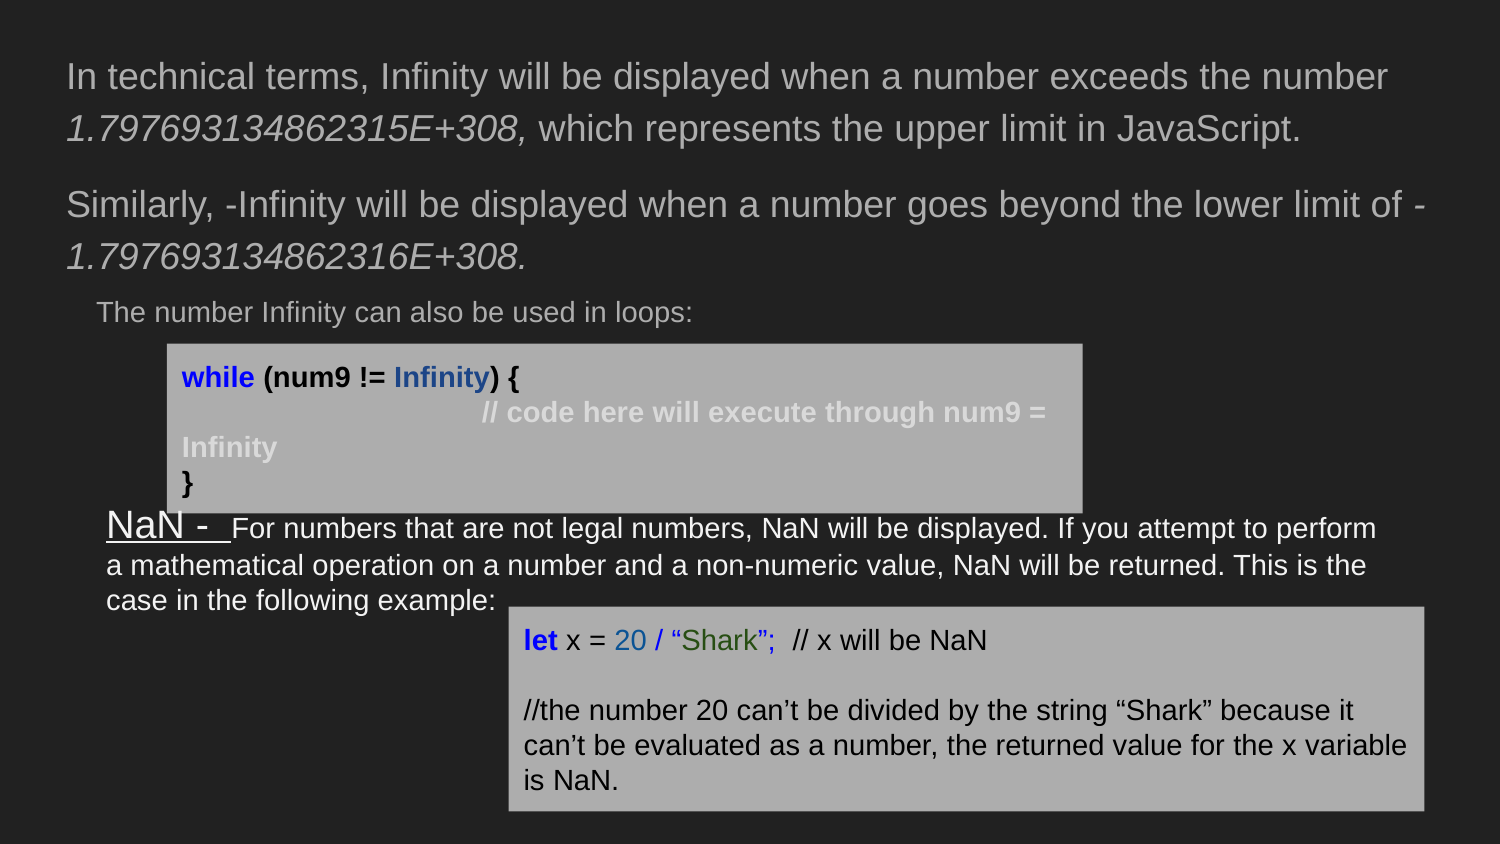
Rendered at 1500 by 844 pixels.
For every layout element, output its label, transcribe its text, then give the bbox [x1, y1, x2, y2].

list In technical terms, Infinity will be displayed when a number exceeds the number 1.797693134862315E+308, which represents the upper limit in JavaScript. Similarly, -Infinity will be displayed when a number goes beyond the lower limit of -1.797693134862316E+308. [51, 30, 1449, 814]
text_box The number Infinity can also be used in loops: [81, 278, 1387, 343]
text_box NaN - For numbers that are not legal numbers, NaN will be displayed. If you attempt to perform a mathematical operation on a number and a non-numeric value, NaN will be returned. This is the case in the following example: [91, 483, 1409, 632]
text_box let x = 20 / “Shark”; // x will be NaN //the number 20 can’t be divided by the string “Shark” because it can’t be evaluated as a number, the returned value for the x variable is NaN. [508, 606, 1425, 812]
text_box while (num9 != Infinity) { // code here will execute through num9 = Infinity } [166, 343, 1083, 483]
